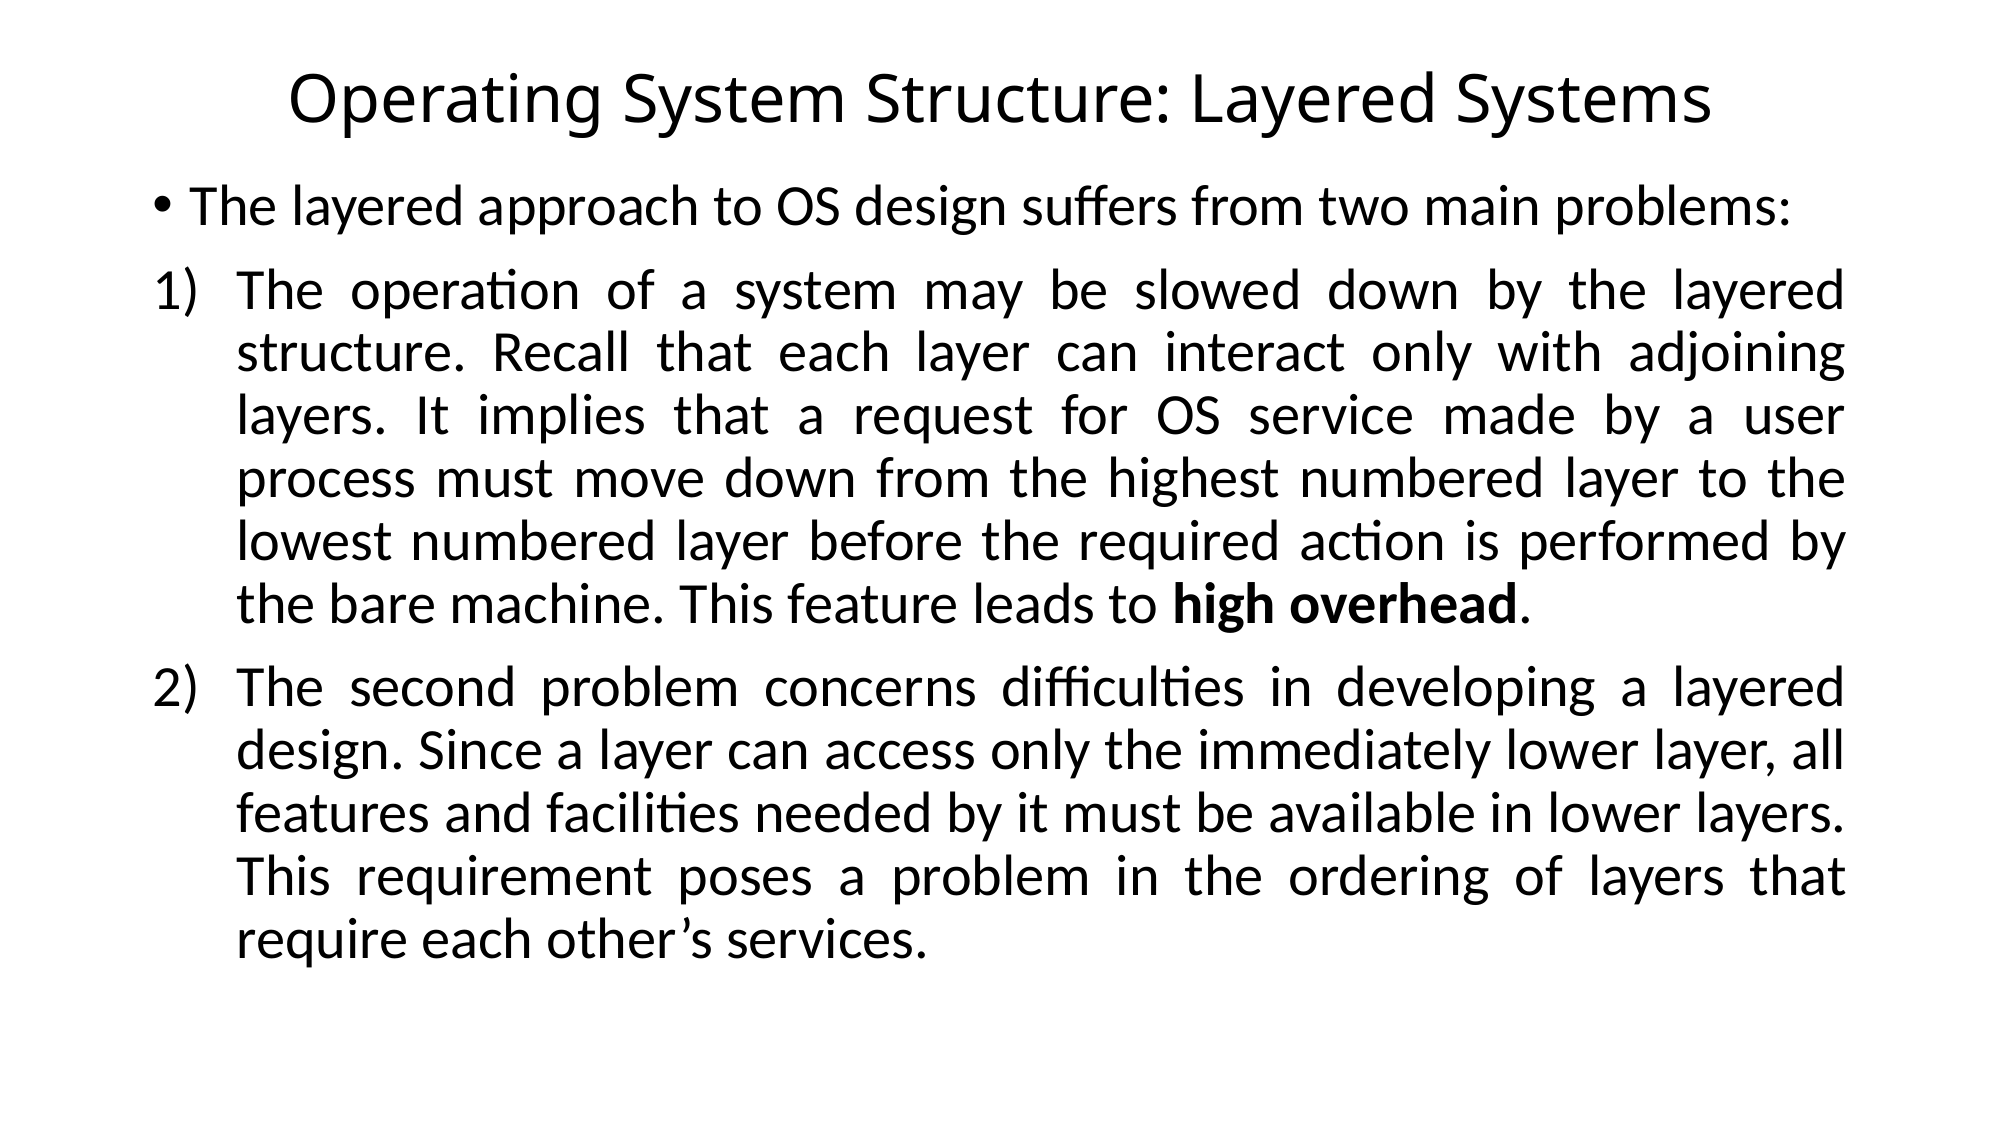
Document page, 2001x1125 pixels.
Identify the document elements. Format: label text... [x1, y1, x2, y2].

title Operating System Structure: Layered Systems [137, 24, 1863, 167]
list The layered approach to OS design suffers from two main problems: The operation of a system may be slowed down by the layered structure. Recall that each layer can interact only with adjoining layers. It implies that a request for OS service made by a user process must move down from the highest numbered layer to the lowest numbered layer before the required action is performed by the bare machine. This feature leads to high overhead. The second problem concerns difficulties in developing a layered design. Since a layer can access only the immediately lower layer, all features and facilities needed by it must be available in lower layers. This requirement poses a problem in the ordering of layers that require each other’s services. [137, 167, 1863, 1088]
